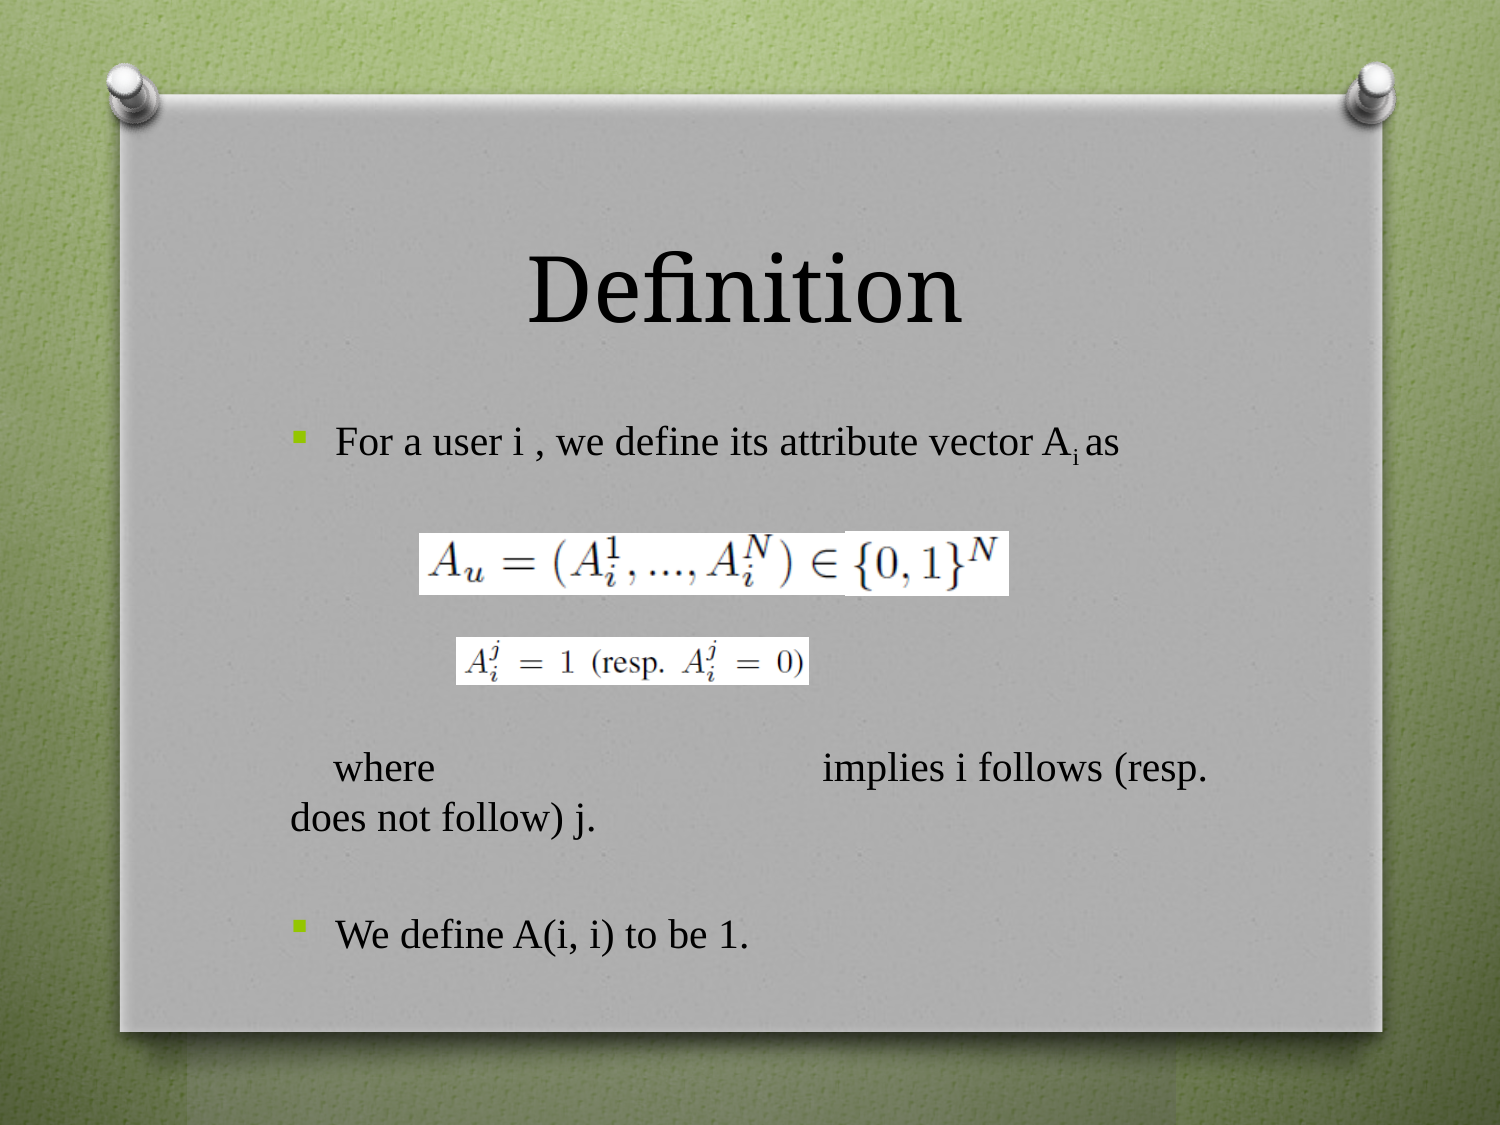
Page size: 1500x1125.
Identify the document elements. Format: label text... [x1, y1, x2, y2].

picture [418, 531, 1009, 597]
picture [455, 637, 809, 686]
picture [75, 29, 198, 153]
title Definition [174, 187, 1318, 385]
picture [1317, 35, 1439, 156]
list For a user i , we define its attribute vector Ai as where implies i follows (resp. does not follow) j. We define A(i, i) to be 1. [275, 406, 1225, 869]
